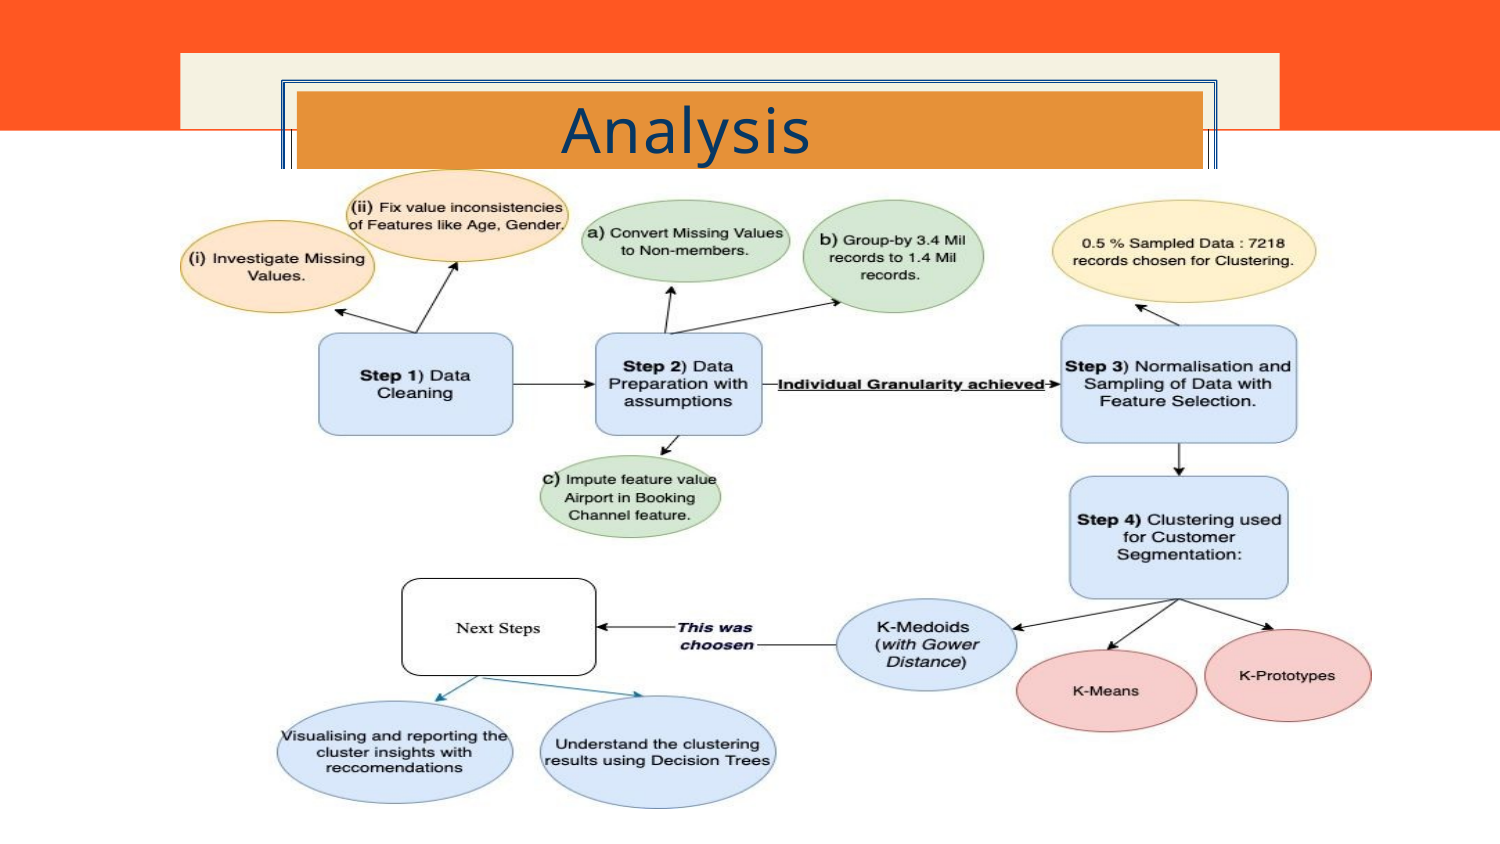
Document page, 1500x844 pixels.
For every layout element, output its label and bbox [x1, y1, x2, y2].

text_box [0, 0, 1500, 182]
picture [180, 169, 1372, 809]
